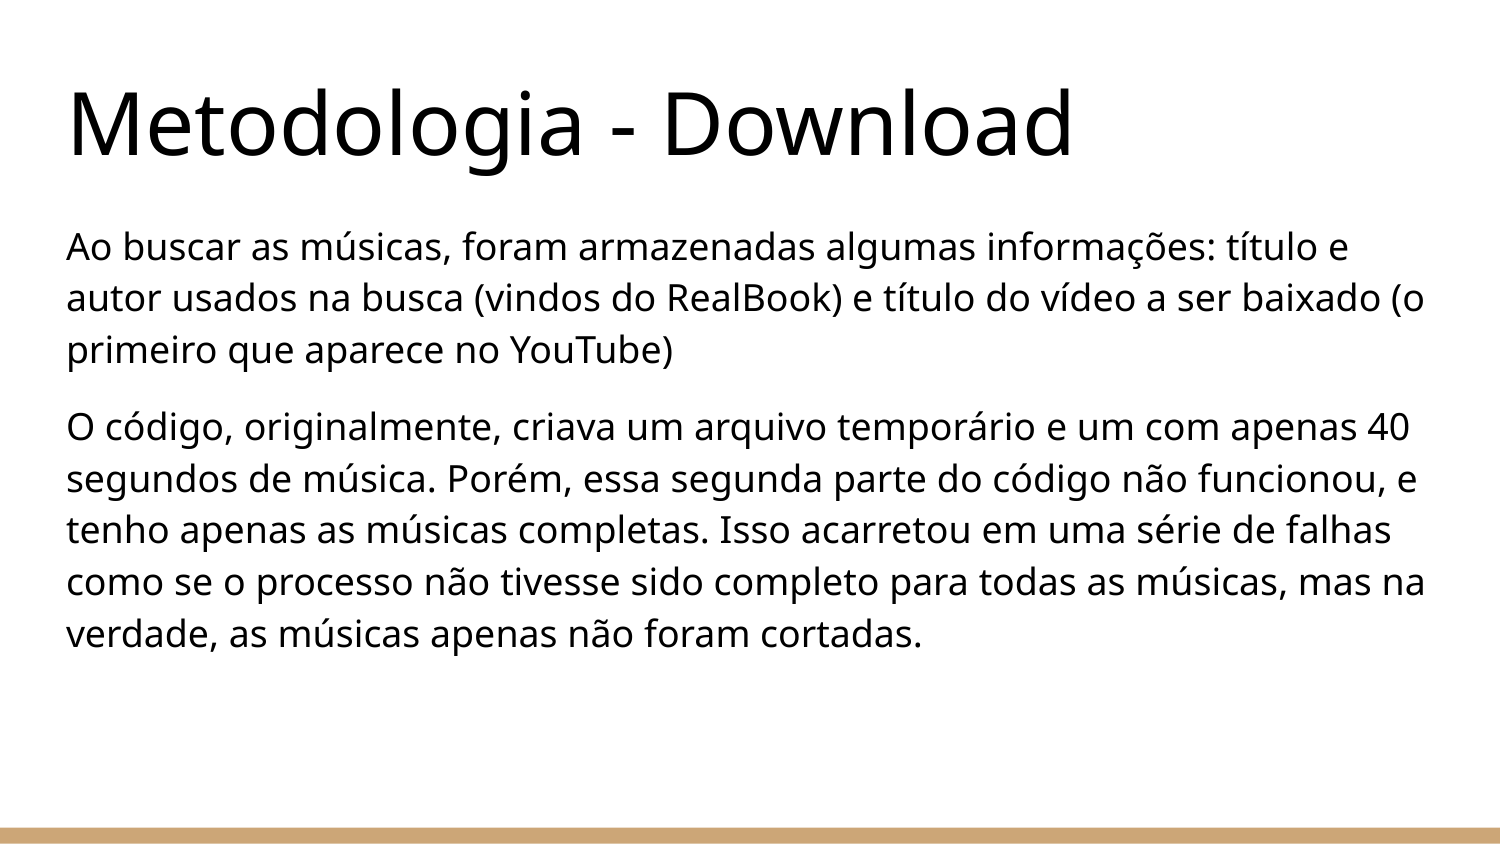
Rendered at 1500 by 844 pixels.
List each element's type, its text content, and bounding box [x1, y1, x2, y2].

list Ao buscar as músicas, foram armazenadas algumas informações: título e autor usados na busca (vindos do RealBook) e título do vídeo a ser baixado (o primeiro que aparece no YouTube) O código, originalmente, criava um arquivo temporário e um com apenas 40 segundos de música. Porém, essa segunda parte do código não funcionou, e tenho apenas as músicas completas. Isso acarretou em uma série de falhas como se o processo não tivesse sido completo para todas as músicas, mas na verdade, as músicas apenas não foram cortadas. [51, 200, 1449, 752]
title Metodologia - Download [51, 51, 1449, 189]
